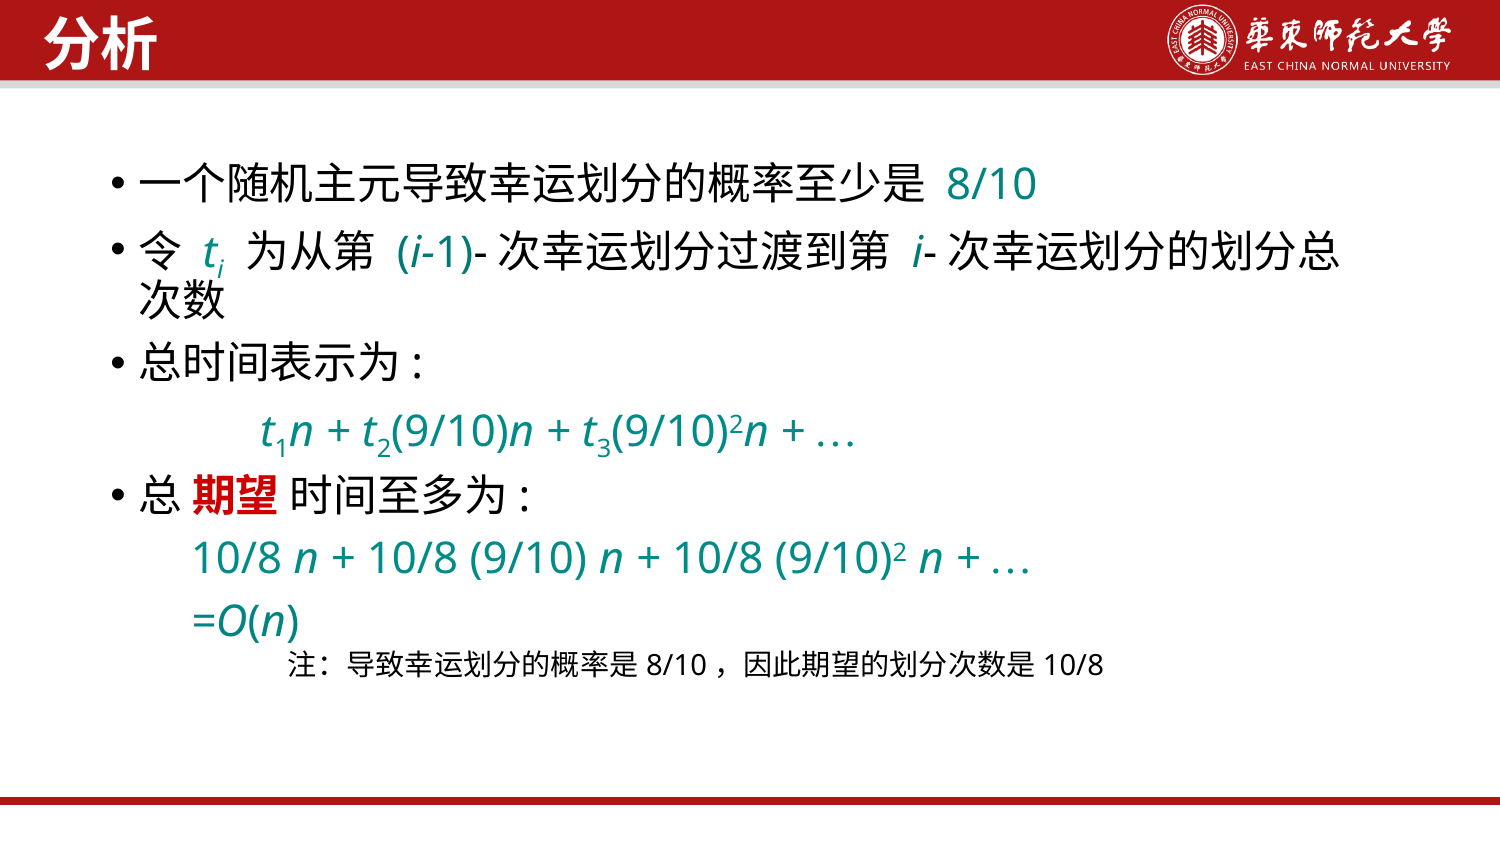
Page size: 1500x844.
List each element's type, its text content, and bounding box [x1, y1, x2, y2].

text_box 分析 [31, 9, 1178, 98]
picture [1113, 0, 1500, 165]
text_box 注：导致幸运划分的概率是8/10，因此期望的划分次数是10/8 [273, 638, 1119, 689]
text_box 一个随机主元导致幸运划分的概率至少是 8/10 令 ti 为从第 (i-1)-次幸运划分过渡到第 i-次幸运划分的划分总次数 总时间表示为: t1n + t2(9/10)n + t3(9/10)2n + … 总 期望 时间至多为: 10/8 n + 10/8 (9/10) n + 10/8 (9/10)2 n + … =O(n) [95, 154, 1390, 690]
